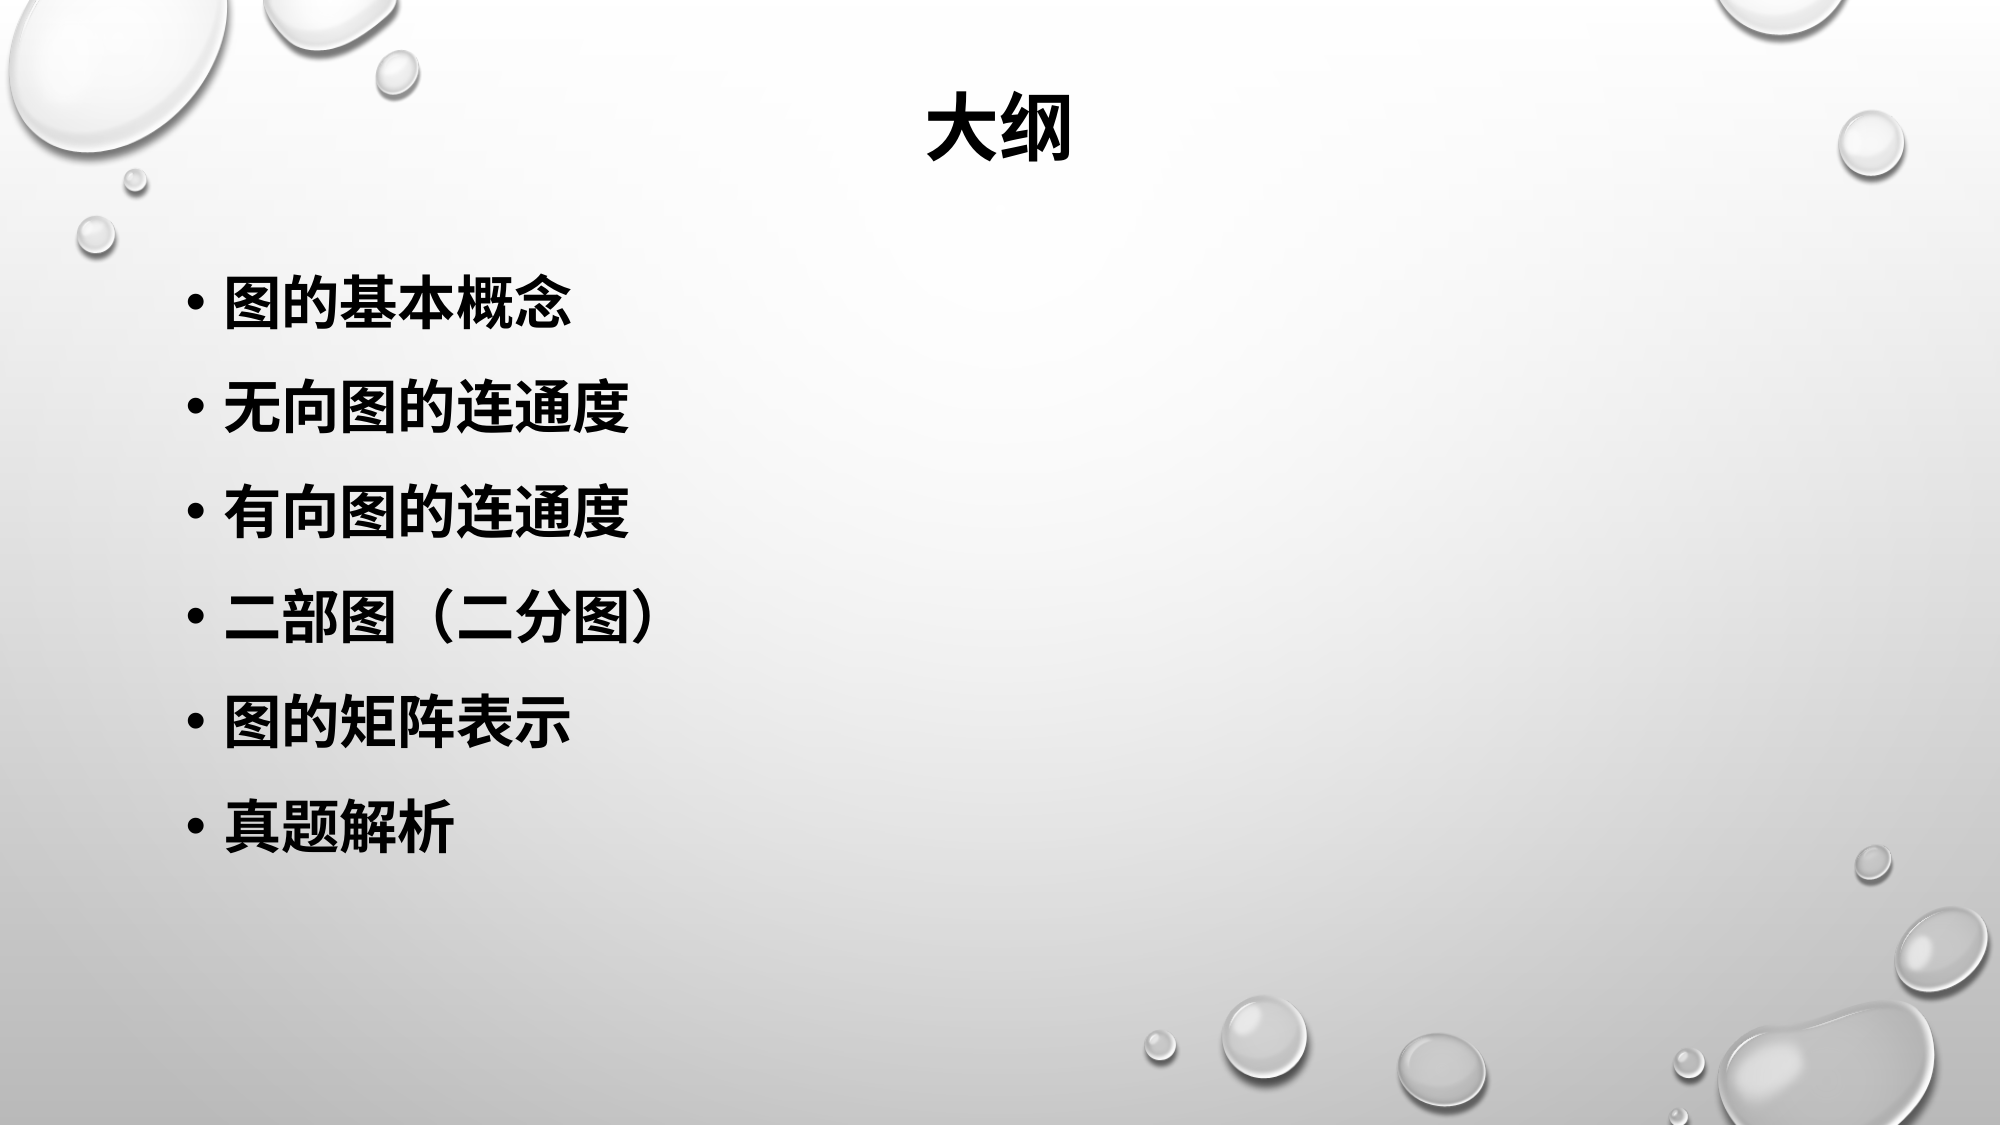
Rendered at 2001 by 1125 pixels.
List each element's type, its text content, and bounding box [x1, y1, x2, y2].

list 图的基本概念 无向图的连通度 有向图的连通度 二部图（二分图） 图的矩阵表示 真题解析 [170, 244, 1871, 881]
picture [0, 0, 2000, 1125]
title 大纲 [149, 0, 1851, 262]
